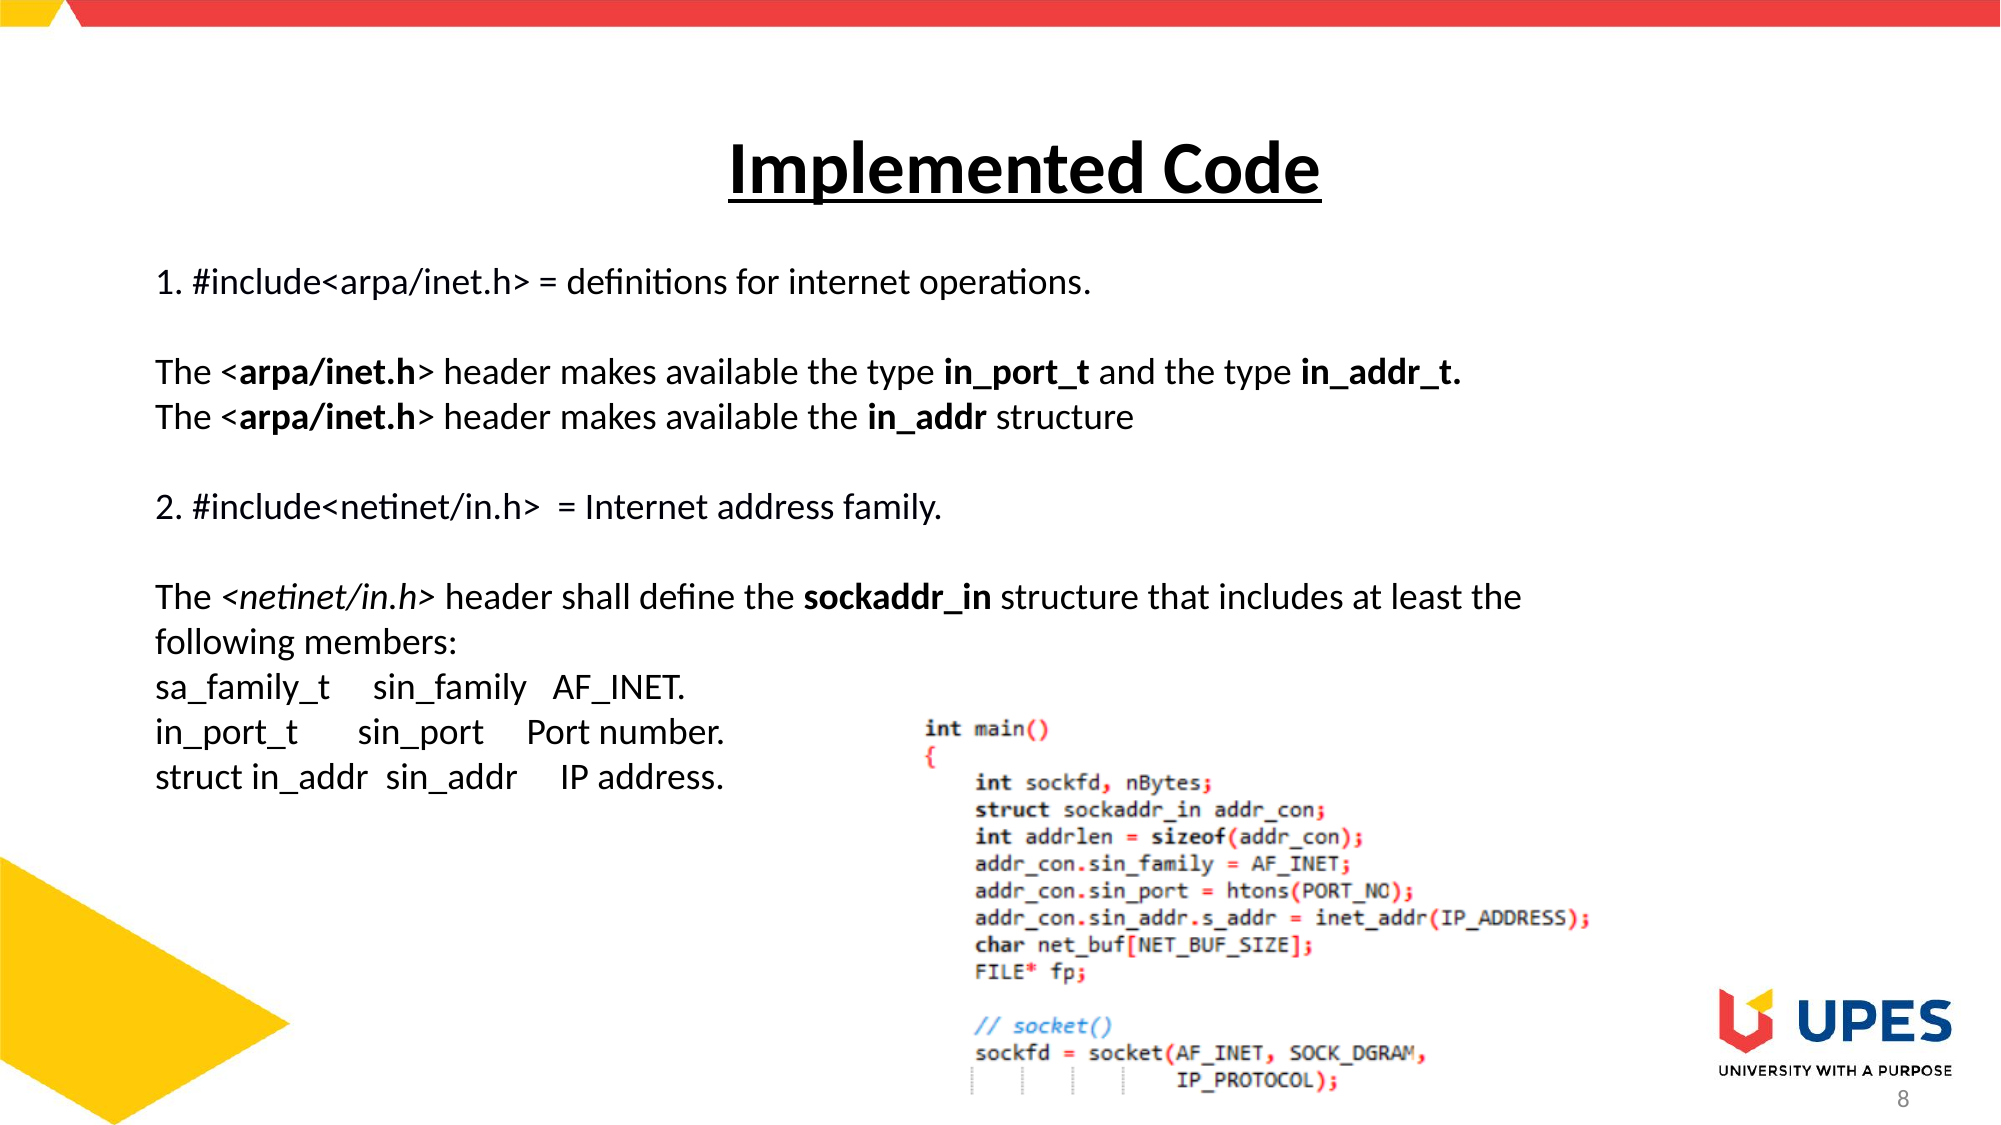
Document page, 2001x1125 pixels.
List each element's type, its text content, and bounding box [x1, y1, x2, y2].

picture [0, 0, 2001, 1125]
title Implemented Code [125, 70, 1925, 258]
text_box 1. #include<arpa/inet.h> = definitions for internet operations. The <arpa/inet.h> header makes available the type in_port_t and the type in_addr_t. The <arpa/inet.h> header makes available the in_addr structure 2. #include<netinet/in.h> = Internet address family. The <netinet/in.h> header shall define the sockaddr_in structure that includes at least the following members: sa_family_t sin_family AF_INET. in_port_t sin_port Port number. struct in_addr sin_addr IP address. [140, 249, 1545, 875]
